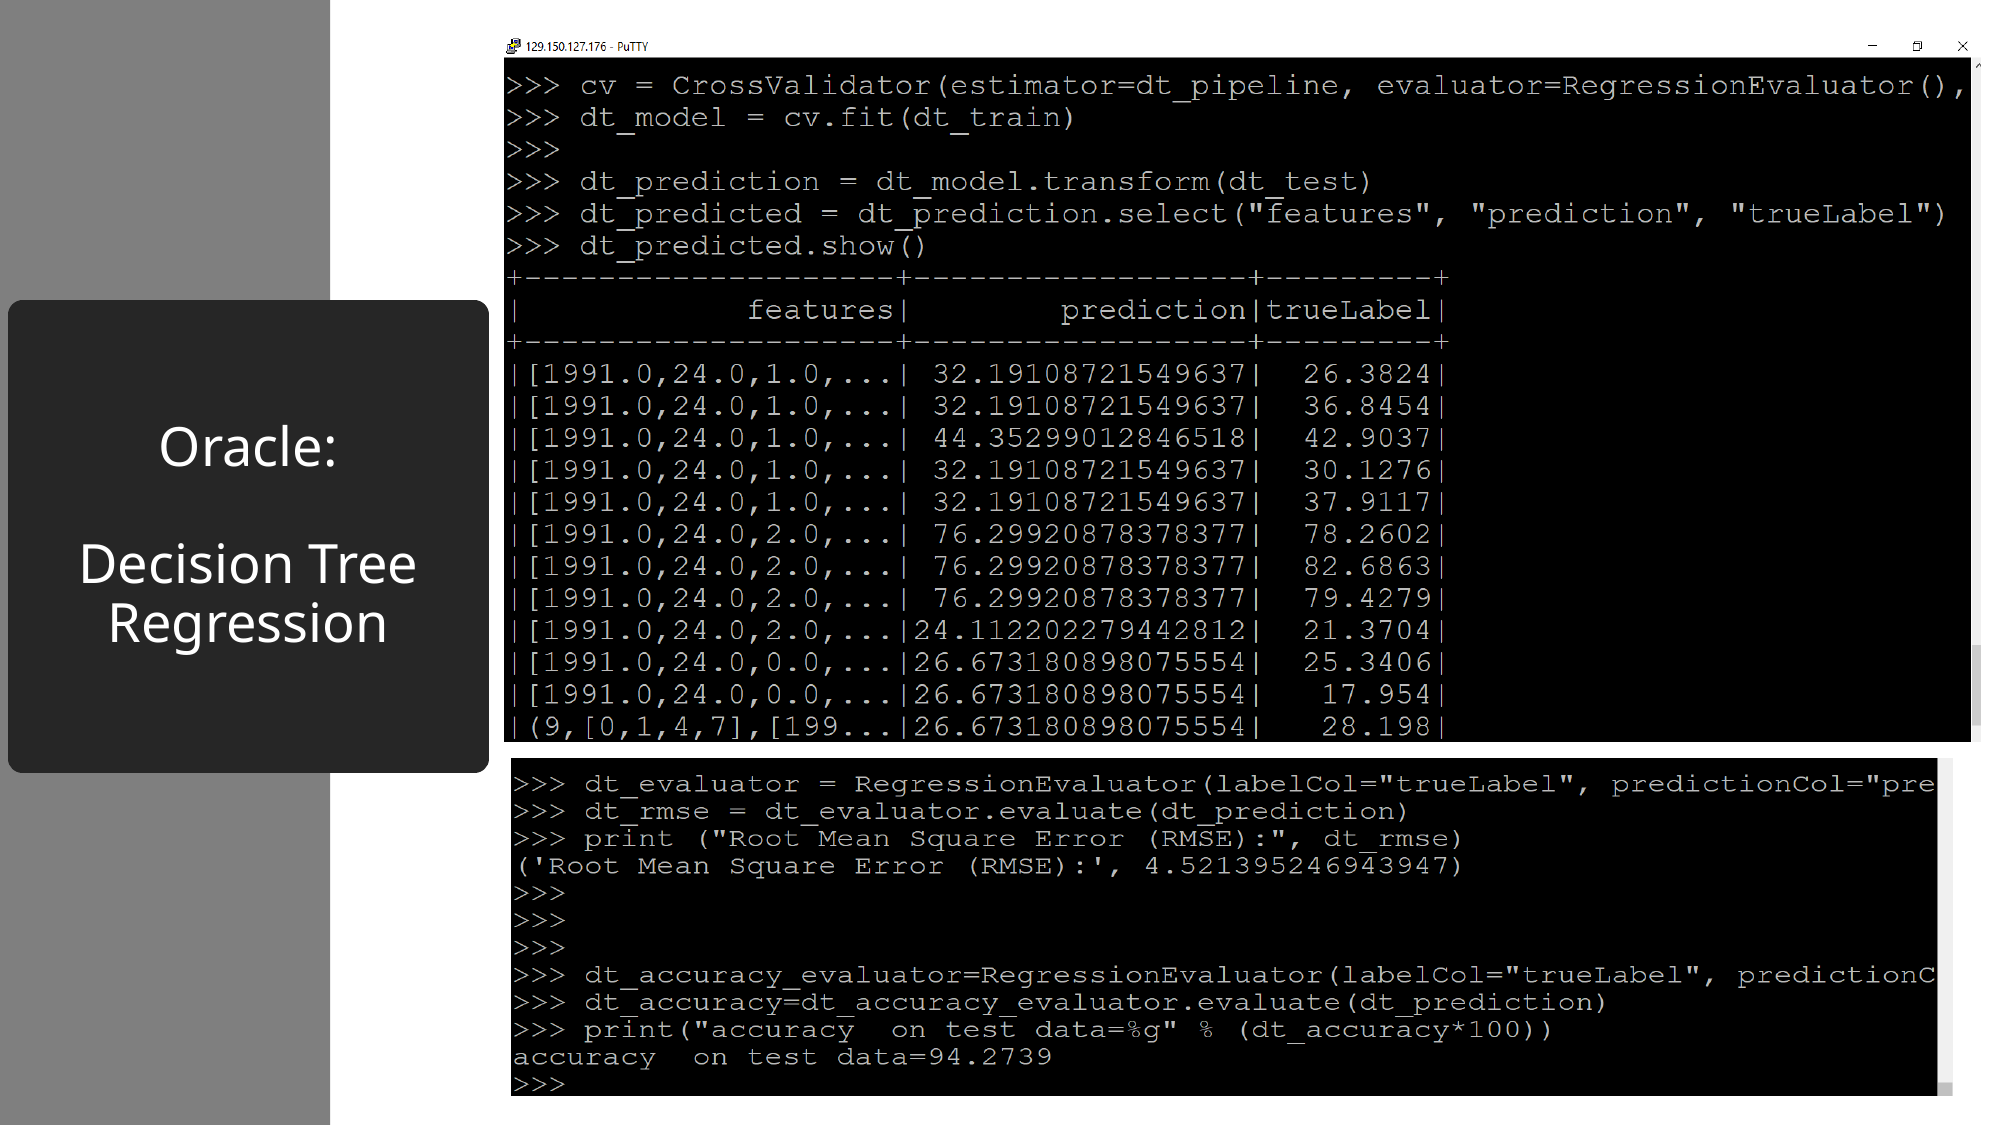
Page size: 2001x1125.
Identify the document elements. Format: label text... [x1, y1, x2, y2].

text_box [331, 0, 2000, 1125]
picture [511, 758, 1953, 1096]
title Oracle: Decision Tree Regression [22, 314, 475, 759]
picture [504, 35, 1981, 742]
text_box [0, 0, 331, 1125]
